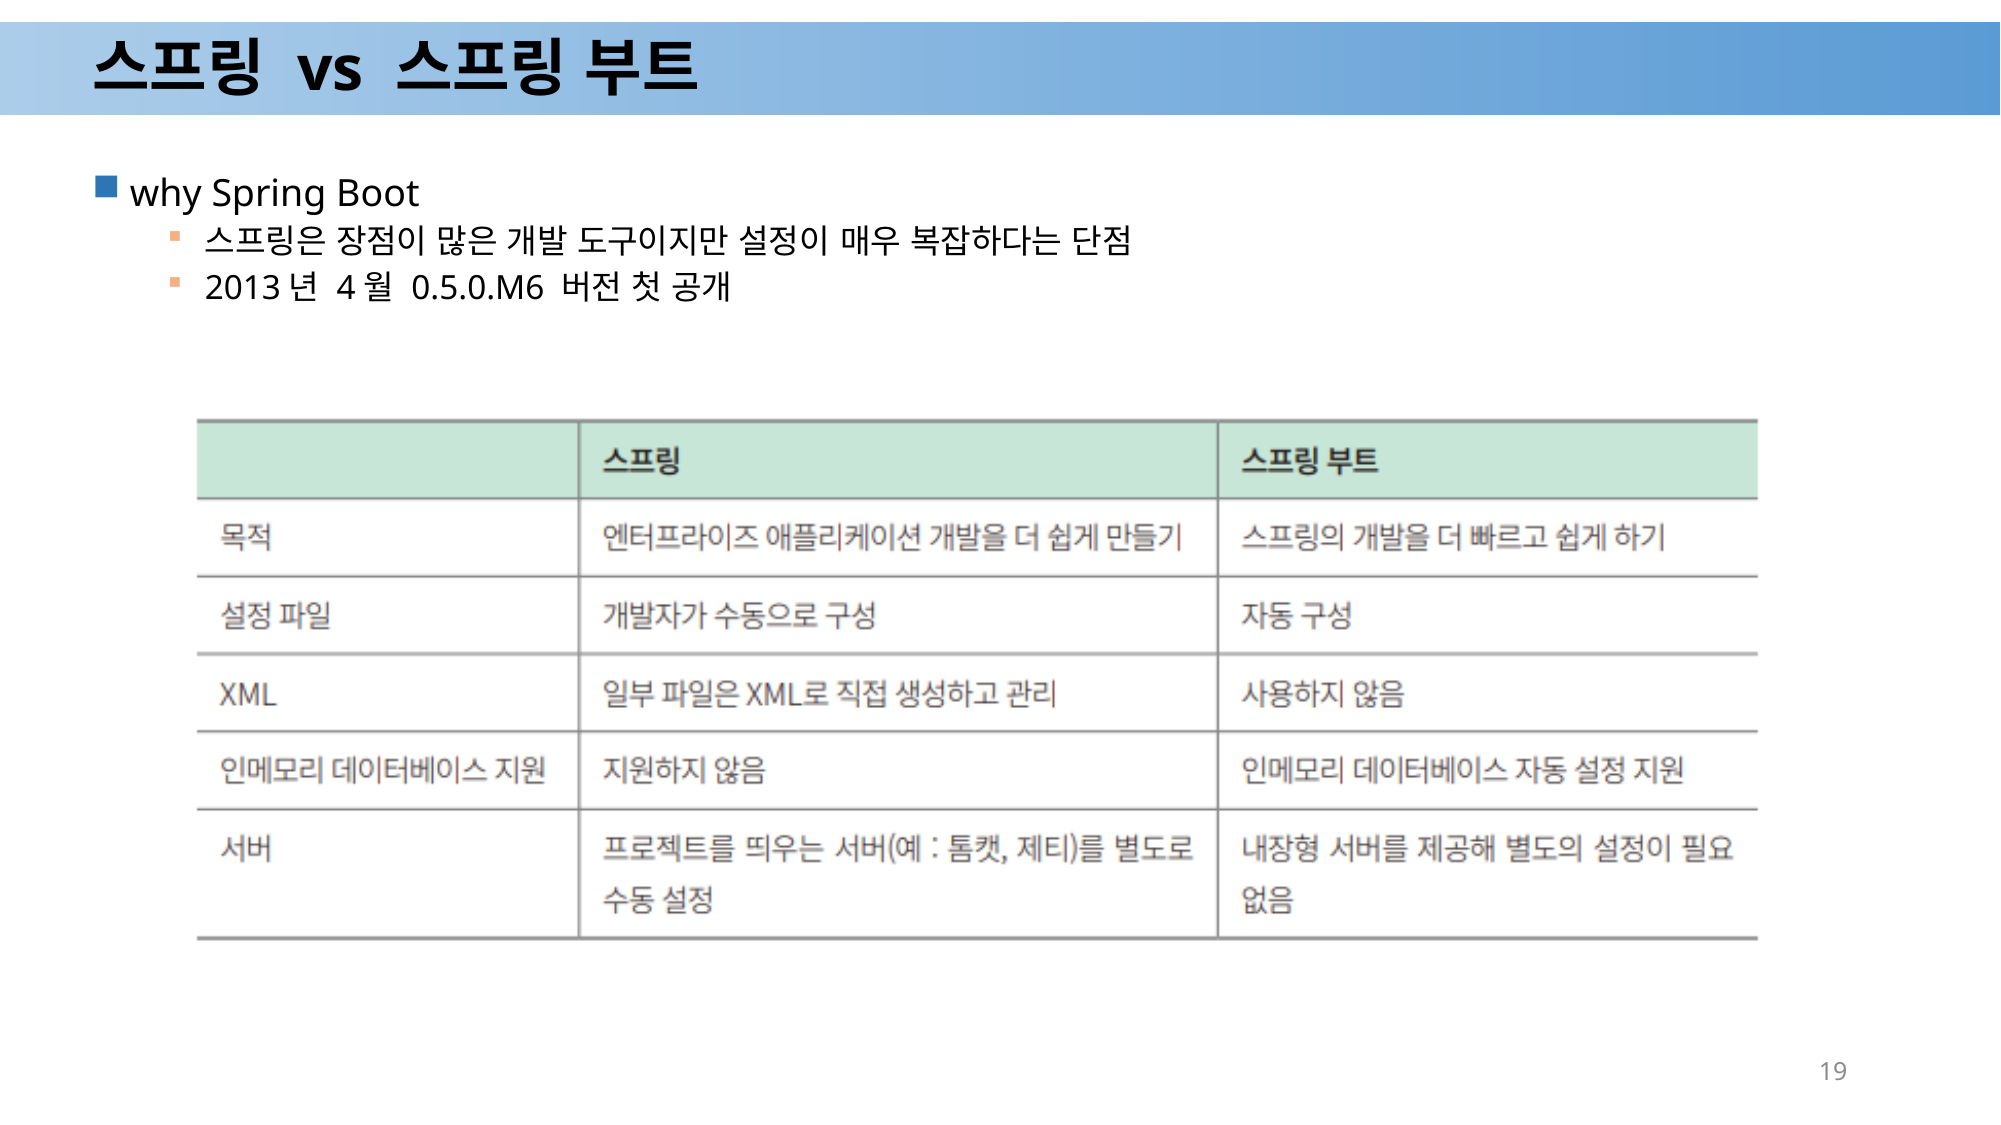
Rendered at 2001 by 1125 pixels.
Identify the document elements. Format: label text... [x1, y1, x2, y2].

list why Spring Boot 스프링은 장점이 많은 개발 도구이지만 설정이 매우 복잡하다는 단점 2013년 4월 0.5.0.M6 버전 첫 공개 [77, 166, 1922, 996]
title 스프링 vs 스프링 부트 [77, 22, 1569, 118]
picture [177, 403, 1783, 978]
slide_number 19 [1412, 1042, 1863, 1103]
